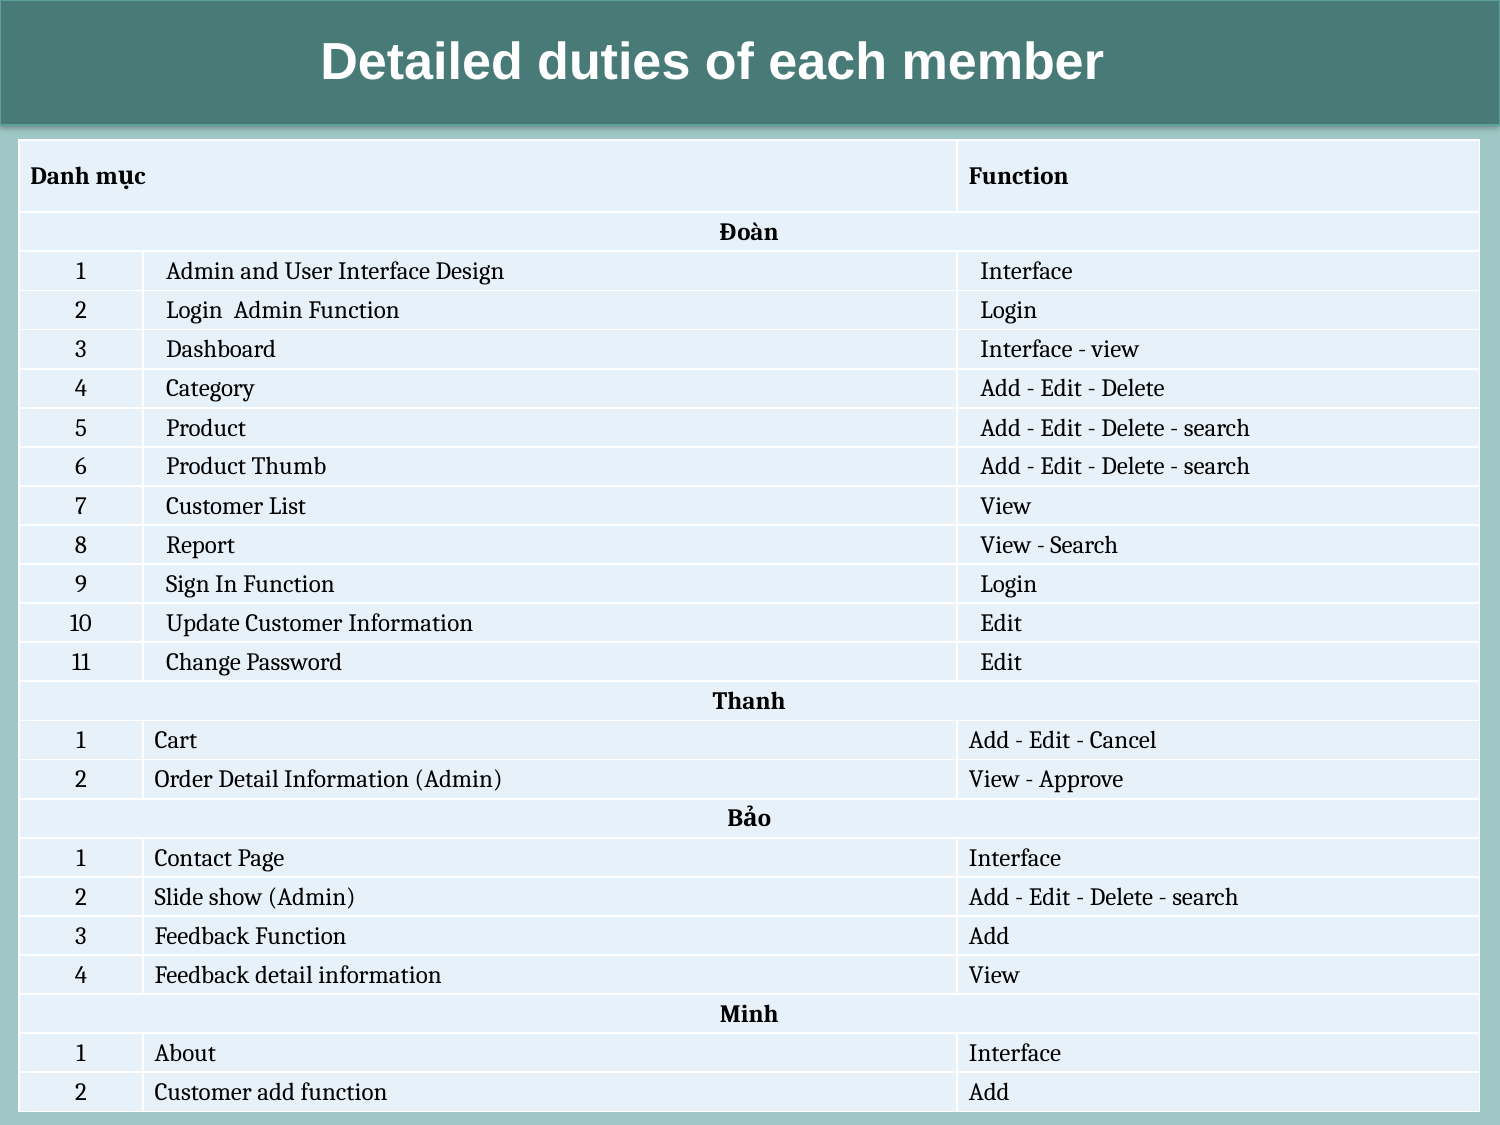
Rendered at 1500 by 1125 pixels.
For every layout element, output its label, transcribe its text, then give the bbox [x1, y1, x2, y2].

table_cell 8 [20, 526, 142, 563]
table_cell Bảo [20, 800, 1479, 837]
table_cell 3 [20, 917, 142, 954]
table_cell Thanh [20, 682, 1479, 720]
table_cell Interface [958, 252, 1479, 290]
table_cell 11 [20, 643, 142, 680]
table_cell 2 [20, 878, 142, 915]
table_cell Cart [144, 721, 956, 759]
table_cell 4 [20, 956, 142, 993]
table_cell Sign In Function [144, 565, 956, 602]
table_cell Interface [958, 839, 1479, 876]
table_cell View [958, 487, 1479, 524]
table_cell 1 [20, 839, 142, 876]
table_cell Interface - view [958, 330, 1479, 368]
table_cell Add - Edit - Delete - search [958, 409, 1479, 446]
table_header Danh mục [20, 141, 956, 211]
table_cell Slide show (Admin) [144, 878, 956, 915]
table_header Function [958, 141, 1479, 211]
table_cell Customer add function [144, 1073, 956, 1111]
table_cell Admin and User Interface Design [144, 252, 956, 290]
table_cell Contact Page [144, 839, 956, 876]
table_cell 1 [20, 252, 142, 290]
table_cell Add - Edit - Delete [958, 370, 1479, 407]
table_cell View - Search [958, 526, 1479, 563]
title Detailed duties of each member [37, 24, 1388, 93]
table_cell View [958, 956, 1479, 993]
table_cell Product Thumb [144, 448, 956, 485]
table_cell Product [144, 409, 956, 446]
table_cell View - Approve [958, 760, 1479, 798]
table_cell 6 [20, 448, 142, 485]
table_cell Add - Edit - Delete - search [958, 878, 1479, 915]
table_cell Feedback Function [144, 917, 956, 954]
table_cell Add - Edit - Cancel [958, 721, 1479, 759]
table_cell Add - Edit - Delete - search [958, 448, 1479, 485]
table_cell Change Password [144, 643, 956, 680]
table_cell 5 [20, 409, 142, 446]
table_cell Edit [958, 643, 1479, 680]
table_cell 3 [20, 330, 142, 368]
table_cell Login [958, 565, 1479, 602]
table_cell Report [144, 526, 956, 563]
table_cell 2 [20, 291, 142, 329]
table_cell 1 [20, 1034, 142, 1071]
table_cell Minh [20, 995, 1479, 1032]
table_cell Login Admin Function [144, 291, 956, 329]
table_cell 9 [20, 565, 142, 602]
table_cell Edit [958, 604, 1479, 641]
table_cell Login [958, 291, 1479, 329]
table_cell About [144, 1034, 956, 1071]
table_cell Customer List [144, 487, 956, 524]
table_cell Add [958, 1073, 1479, 1111]
table_cell Interface [958, 1034, 1479, 1071]
table_cell 2 [20, 760, 142, 798]
table_cell 4 [20, 370, 142, 407]
table_cell 1 [20, 721, 142, 759]
table_cell Order Detail Information (Admin) [144, 760, 956, 798]
table_cell Dashboard [144, 330, 956, 368]
table_cell 7 [20, 487, 142, 524]
table_cell Update Customer Information [144, 604, 956, 641]
table_cell 2 [20, 1073, 142, 1111]
table_cell Feedback detail information [144, 956, 956, 993]
table_cell 10 [20, 604, 142, 641]
table_cell Add [958, 917, 1479, 954]
table_cell Đoàn [20, 213, 1479, 250]
table_cell Category [144, 370, 956, 407]
